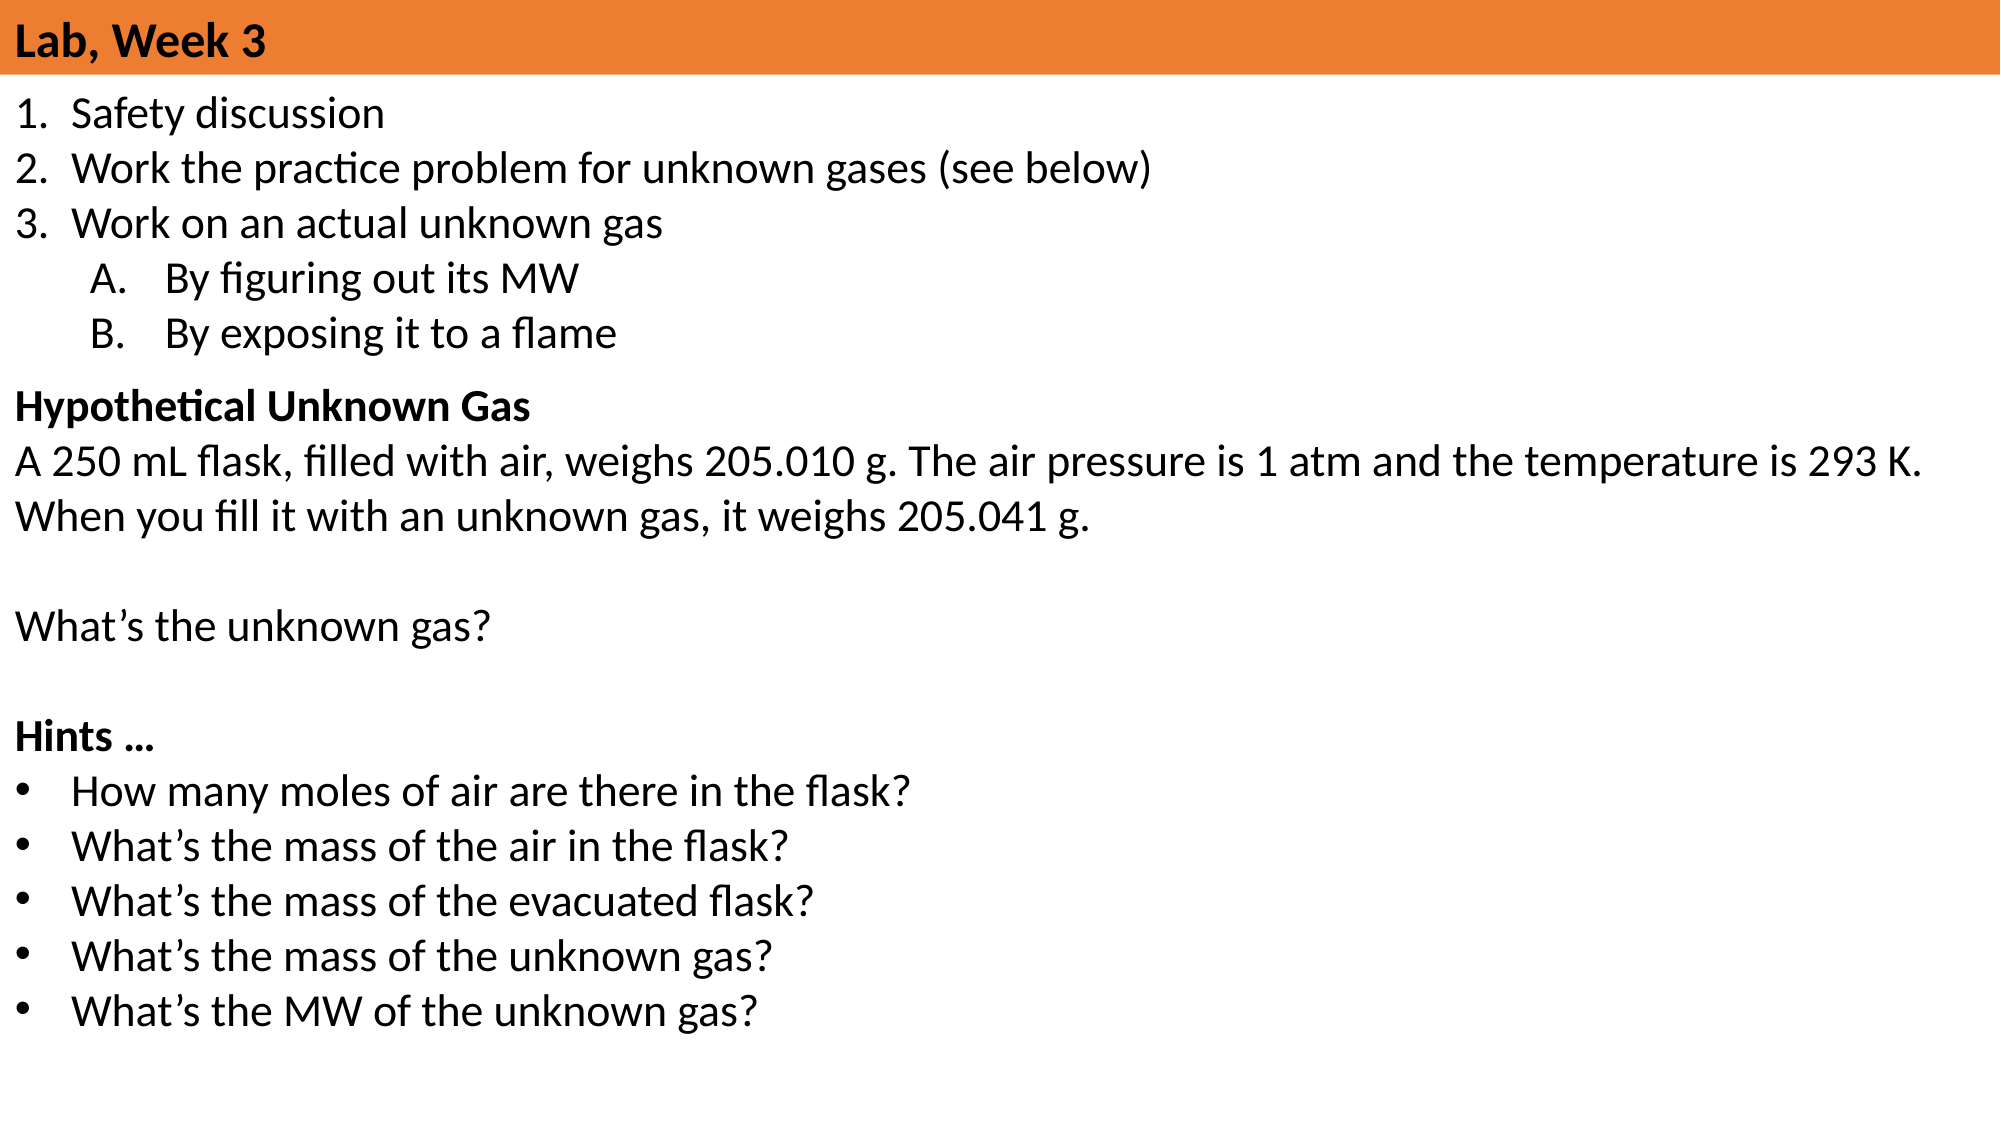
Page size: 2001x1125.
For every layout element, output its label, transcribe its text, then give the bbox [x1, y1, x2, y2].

text_box Lab, Week 3 [0, 0, 2000, 75]
text_box Hypothetical Unknown Gas A 250 mL flask, filled with air, weighs 205.010 g. The air pressure is 1 atm and the temperature is 293 K. When you fill it with an unknown gas, it weighs 205.041 g. What’s the unknown gas? Hints … How many moles of air are there in the flask? What’s the mass of the air in the flask? What’s the mass of the evacuated flask? What’s the mass of the unknown gas? What’s the MW of the unknown gas? [0, 368, 2000, 1043]
text_box Safety discussion Work the practice problem for unknown gases (see below) Work on an actual unknown gas By figuring out its MW By exposing it to a flame [0, 75, 1947, 366]
